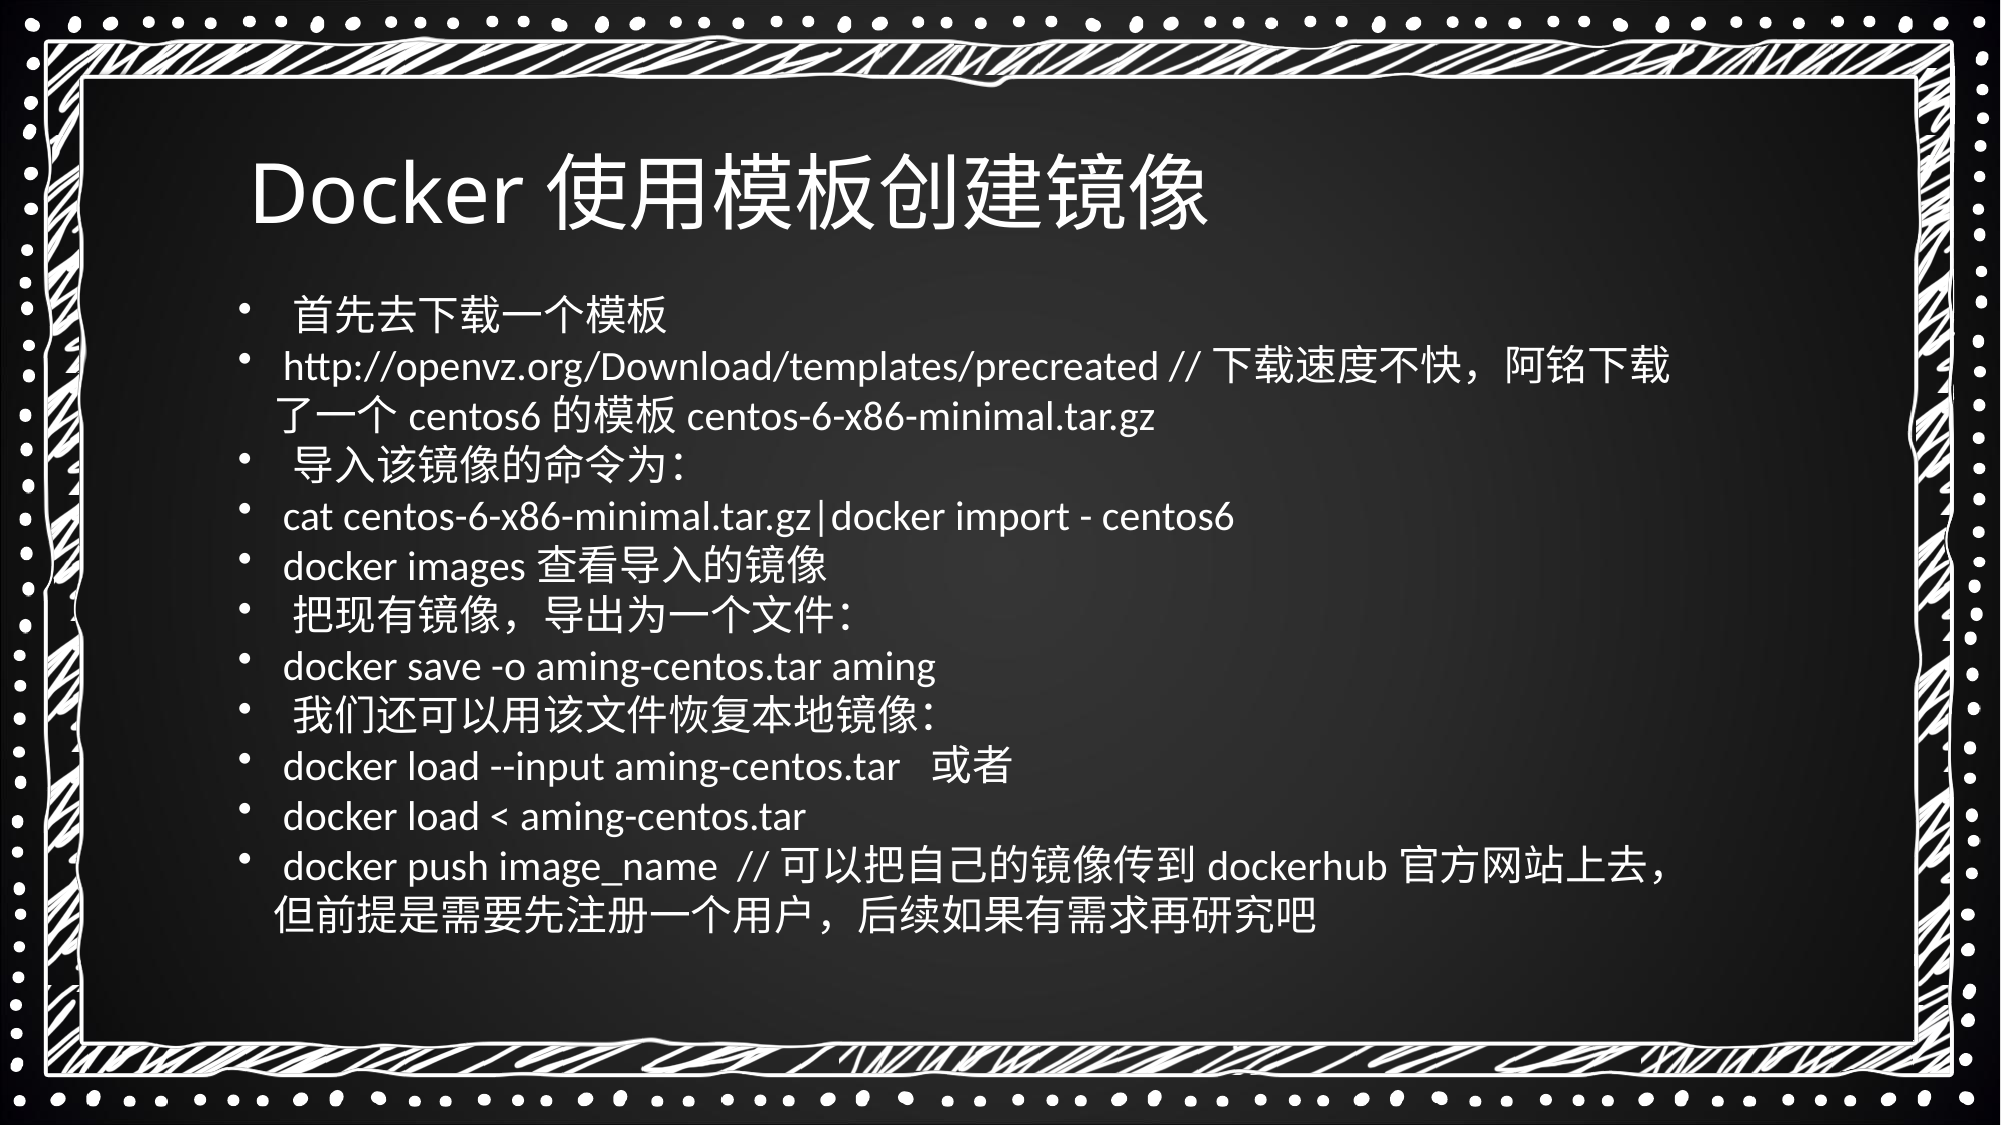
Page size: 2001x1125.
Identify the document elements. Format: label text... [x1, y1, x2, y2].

picture [0, 0, 2001, 1125]
text_box Docker使用模板创建镜像 [240, 133, 1530, 248]
text_box 首先去下载一个模板 http://openvz.org/Download/templates/precreated //下载速度不快，阿铭下载了一个centos6的模板centos-6-x86-minimal.tar.gz 导入该镜像的命令为： cat centos-6-x86-minimal.tar.gz|docker import - centos6 docker images查看导入的镜像 把现有镜像，导出为一个文件： docker save -o aming-centos.tar aming 我们还可以用该文件恢复本地镜像： docker load --input aming-centos.tar 或者 docker load < aming-centos.tar docker push image_name //可以把自己的镜像传到dockerhub官方网站上去，但前提是需要先注册一个用户，后续如果有需求再研究吧 [230, 281, 1699, 947]
